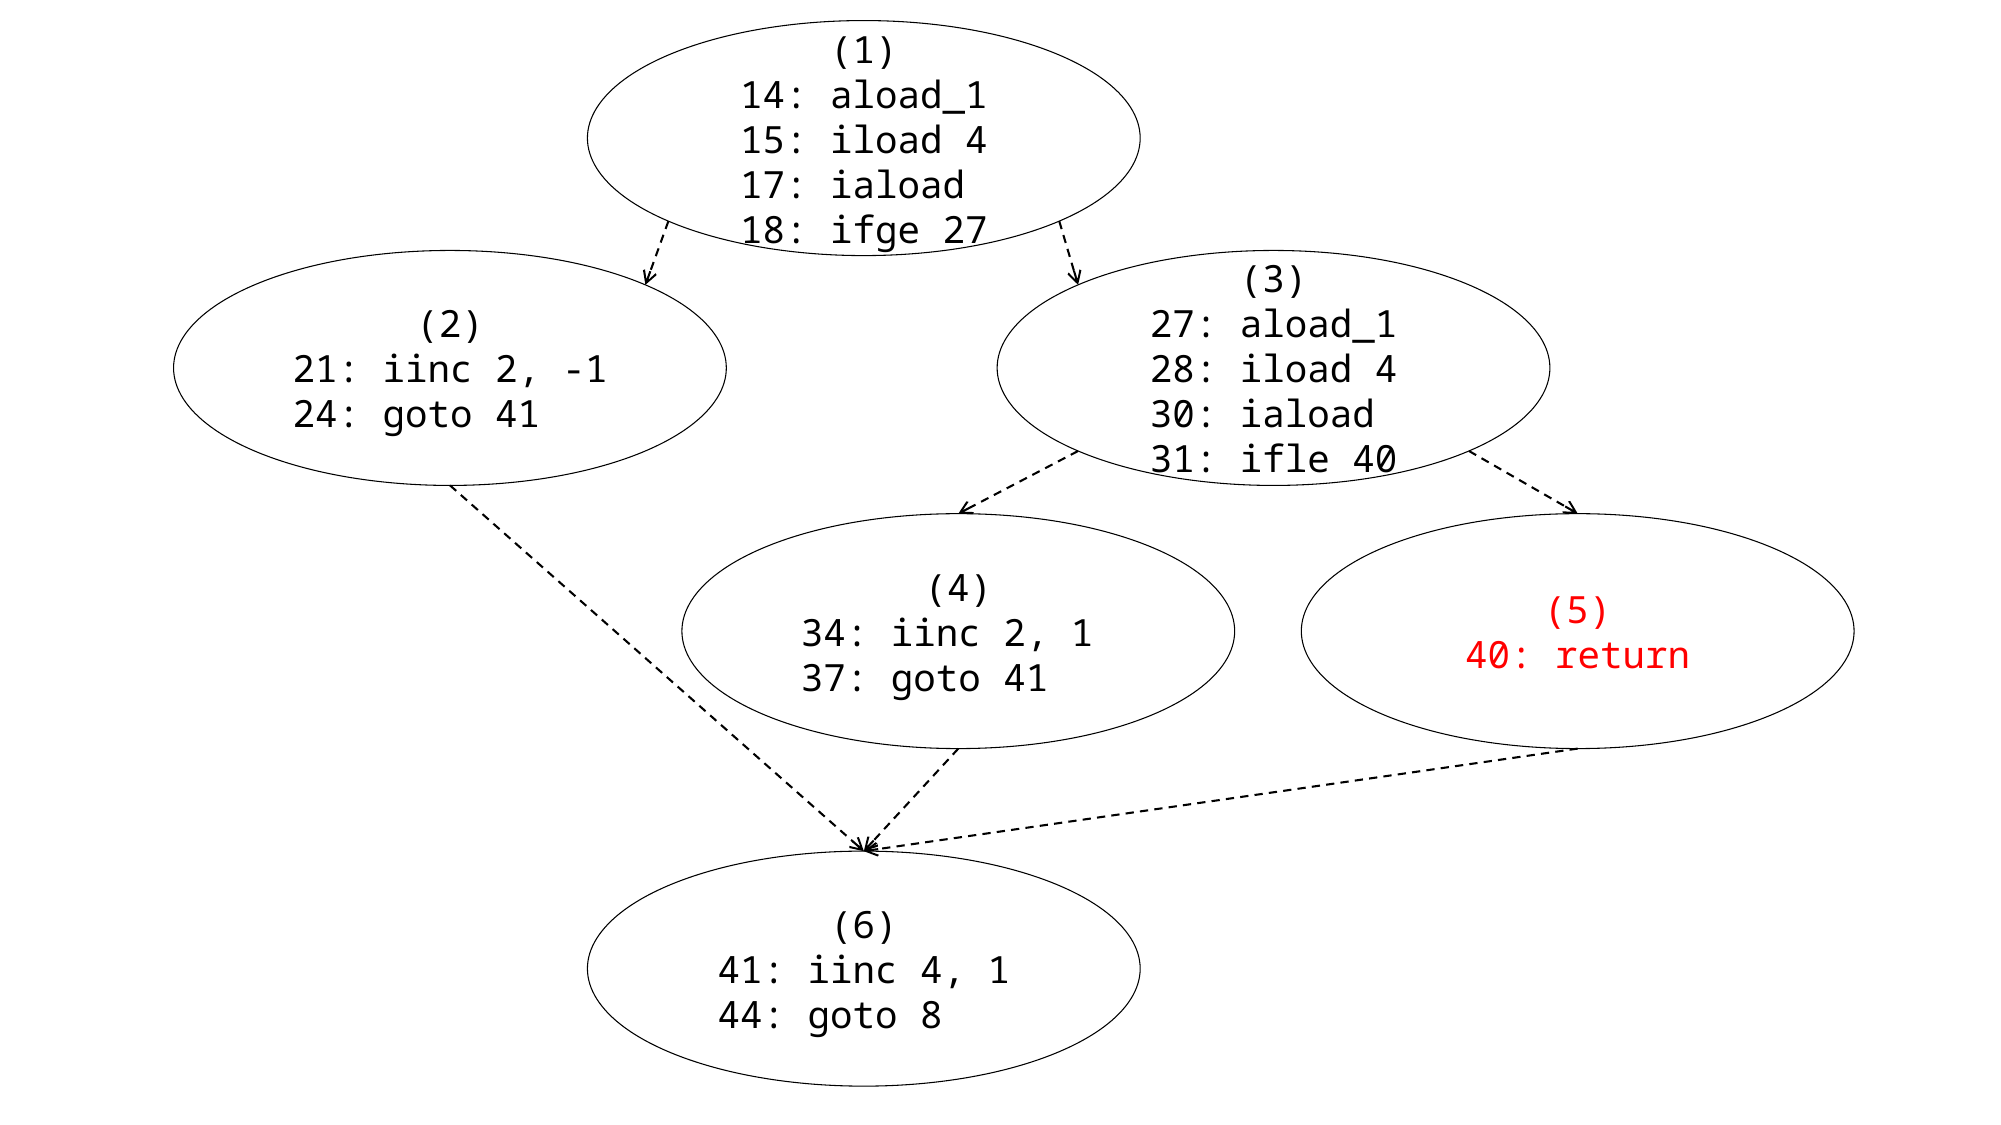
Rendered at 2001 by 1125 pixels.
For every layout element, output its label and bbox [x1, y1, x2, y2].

text_box [173, 20, 1855, 1087]
